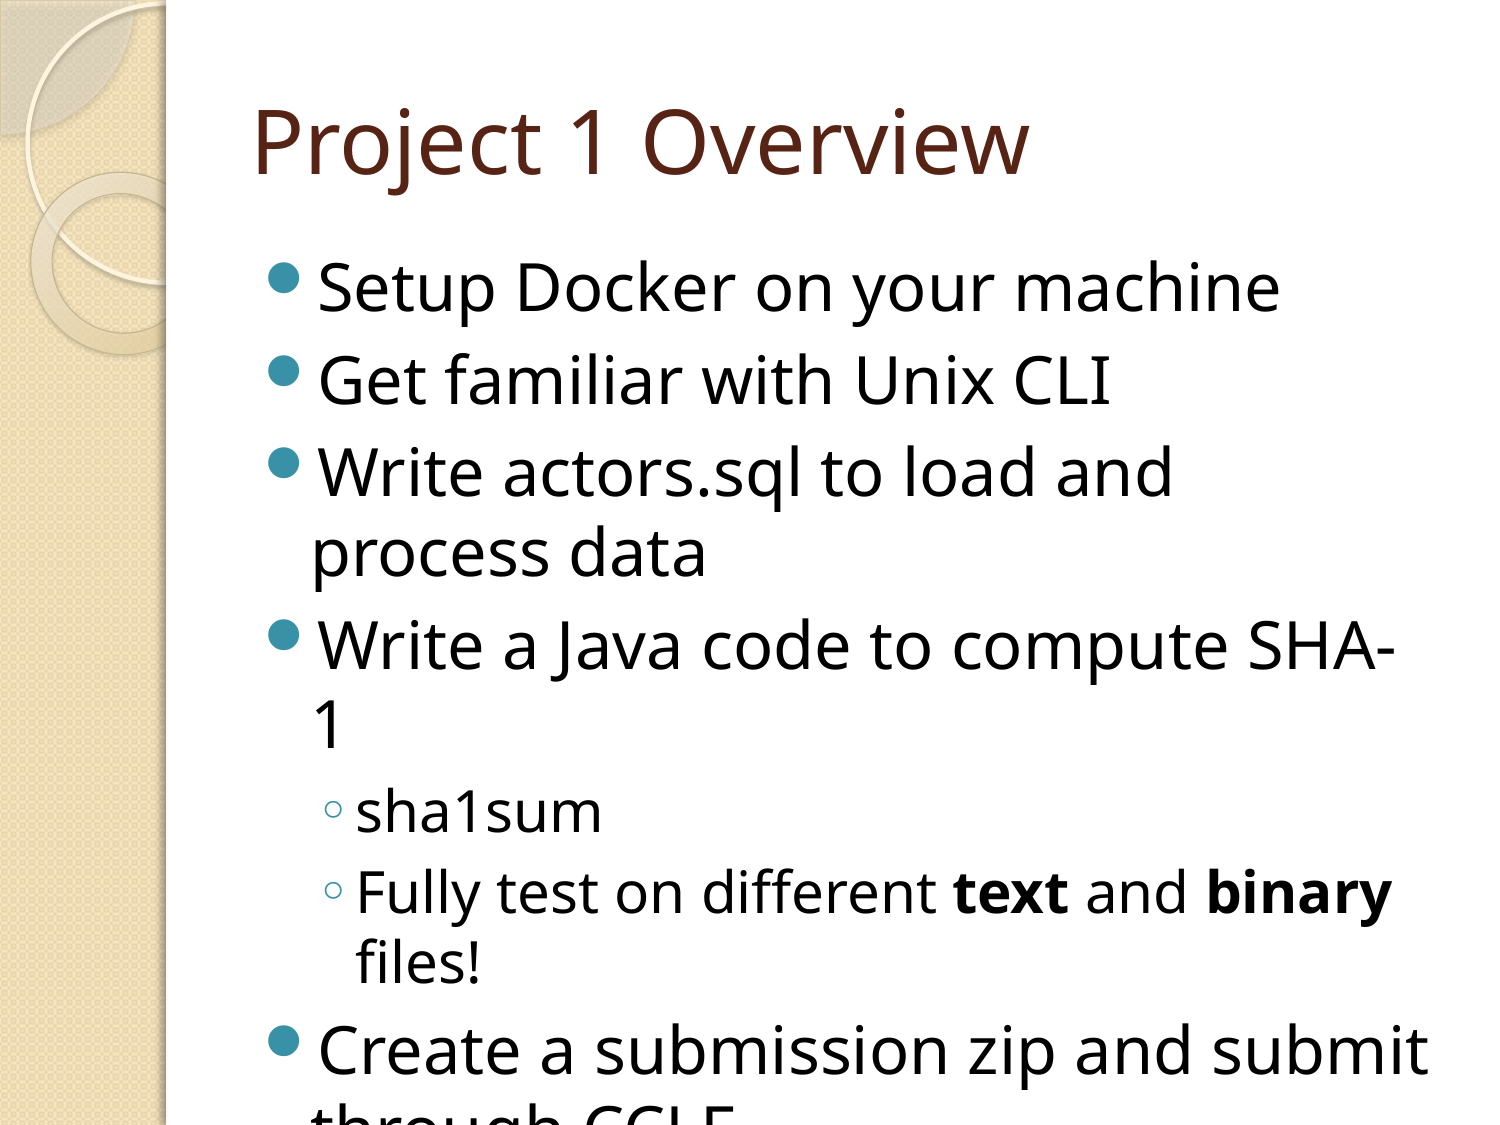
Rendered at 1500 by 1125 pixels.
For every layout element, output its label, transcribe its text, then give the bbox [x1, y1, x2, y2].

list Setup Docker on your machine Get familiar with Unix CLI Write actors.sql to load and process data Write a Java code to compute SHA-1 sha1sum Fully test on different text and binary files! Create a submission zip and submit through CCLE No email submissions are accepted. [235, 237, 1450, 1025]
title Project 1 Overview [235, 45, 1466, 233]
